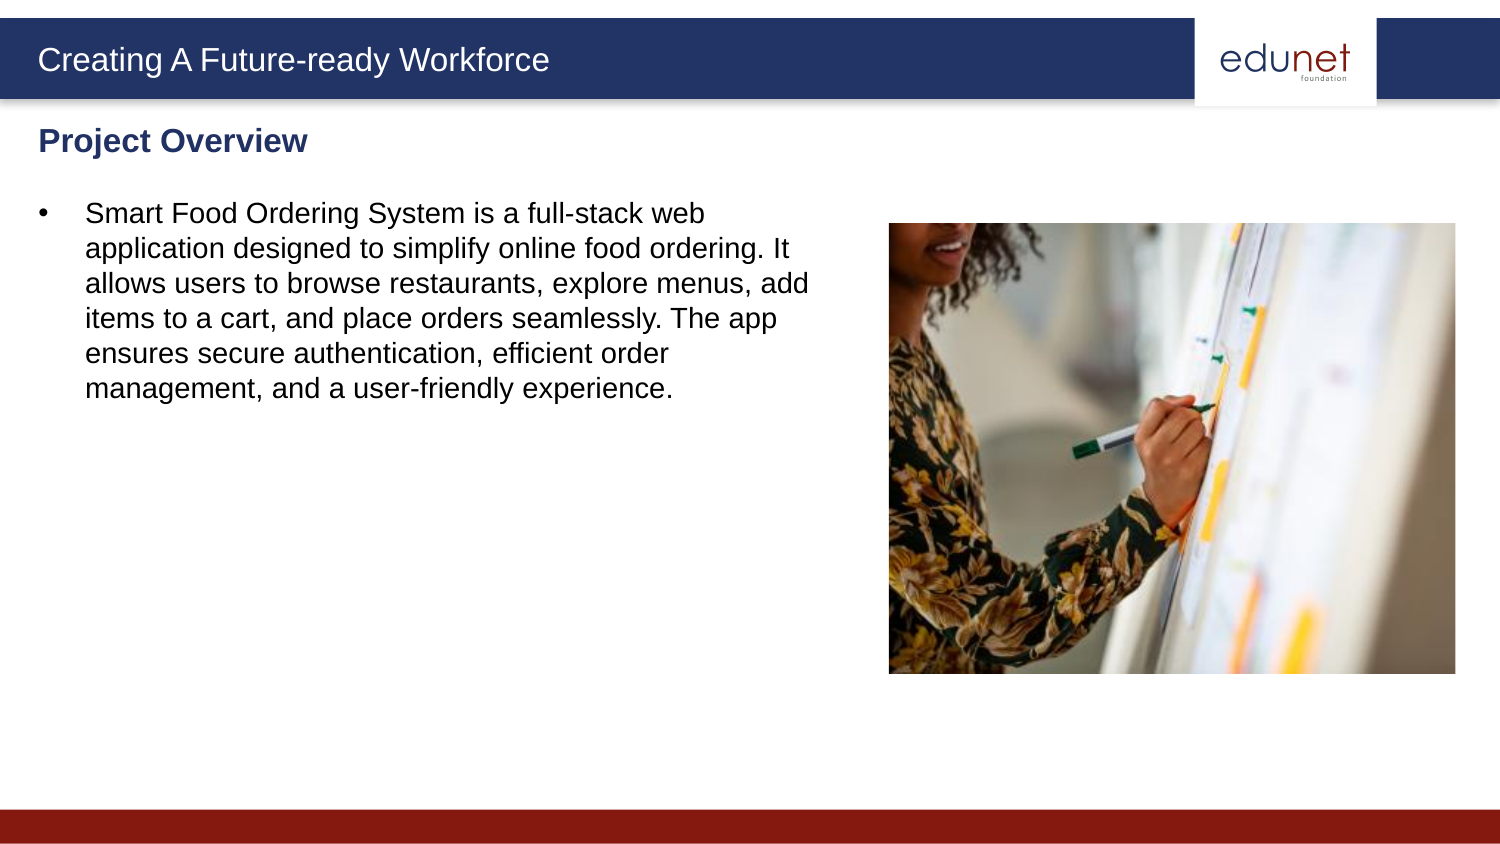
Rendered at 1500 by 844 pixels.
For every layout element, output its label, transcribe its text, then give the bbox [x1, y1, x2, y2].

picture [888, 222, 1456, 675]
text_box Project Overview [23, 112, 750, 167]
picture [1215, 38, 1356, 86]
text_box Smart Food Ordering System is a full-stack web application designed to simplify online food ordering. It allows users to browse restaurants, explore menus, add items to a cart, and place orders seamlessly. The app ensures secure authentication, efficient order management, and a user-friendly experience. [23, 187, 853, 412]
